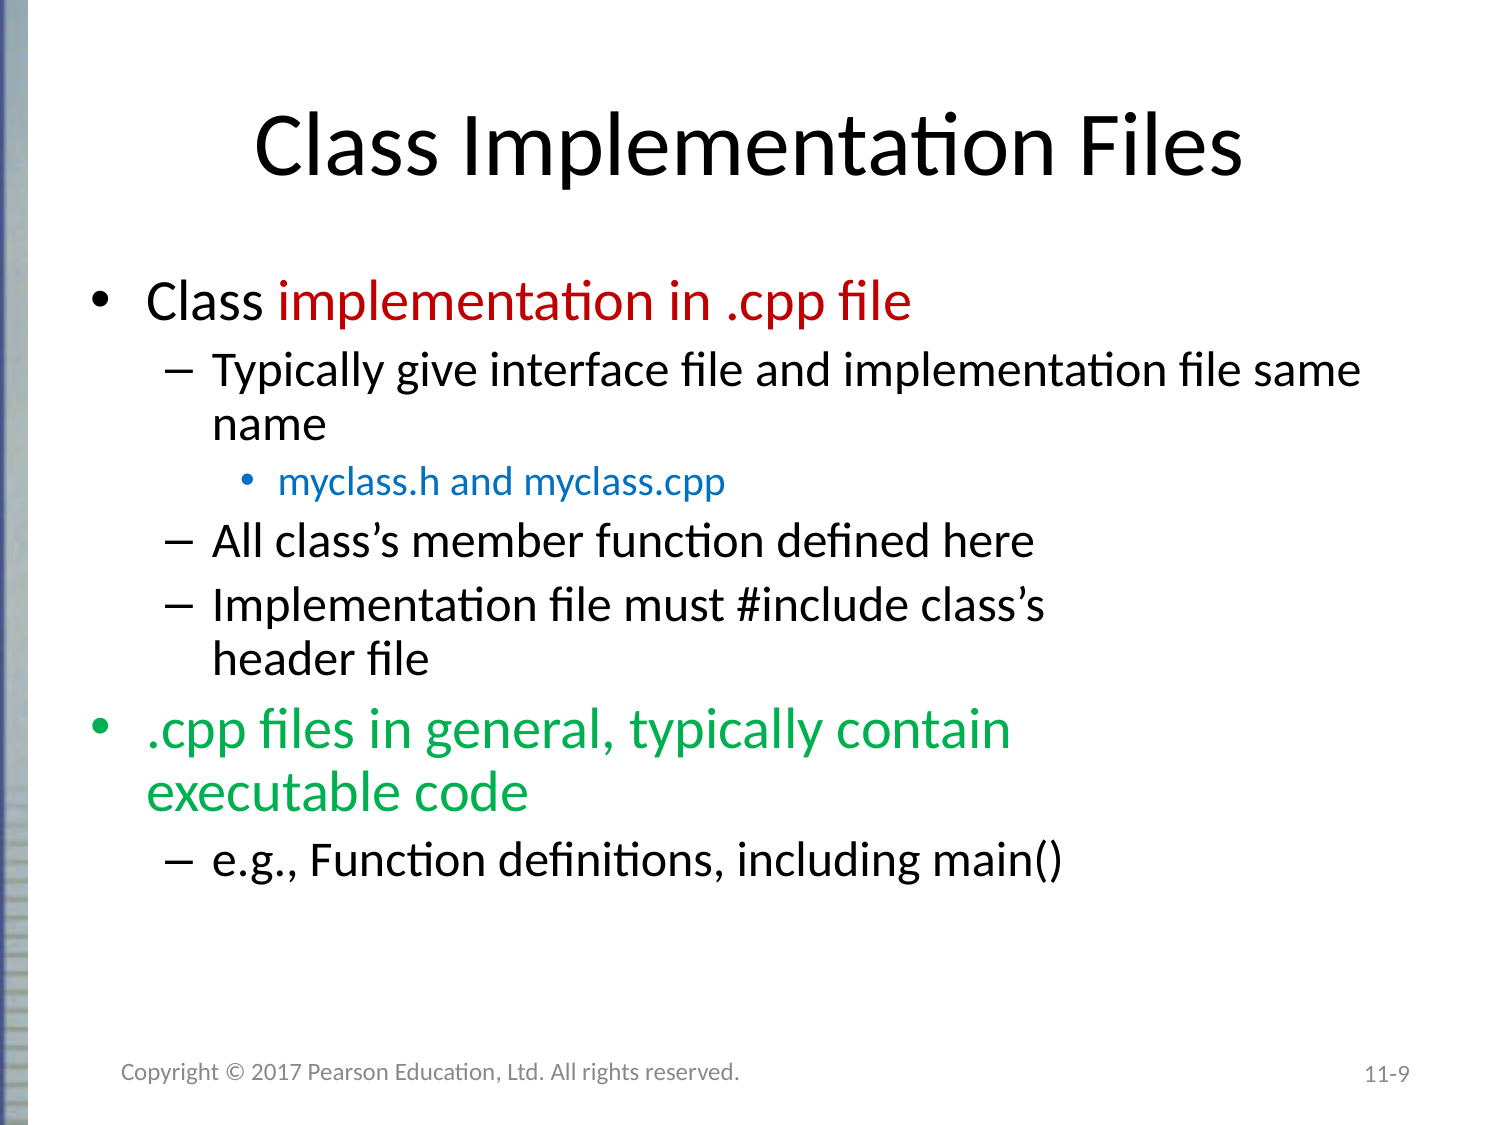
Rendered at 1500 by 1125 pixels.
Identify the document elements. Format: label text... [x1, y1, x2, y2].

picture [0, 0, 28, 1125]
list Class implementation in .cpp file Typically give interface file and implementation file same name myclass.h and myclass.cpp All class’s member function defined here Implementation file must #include class’s header file .cpp files in general, typically contain executable code e.g., Function definitions, including main() [75, 262, 1425, 1005]
slide_number 11-9 [1074, 1042, 1425, 1103]
title Class Implementation Files [75, 45, 1425, 233]
footer Copyright © 2017 Pearson Education, Ltd. All rights reserved. [75, 1040, 788, 1100]
